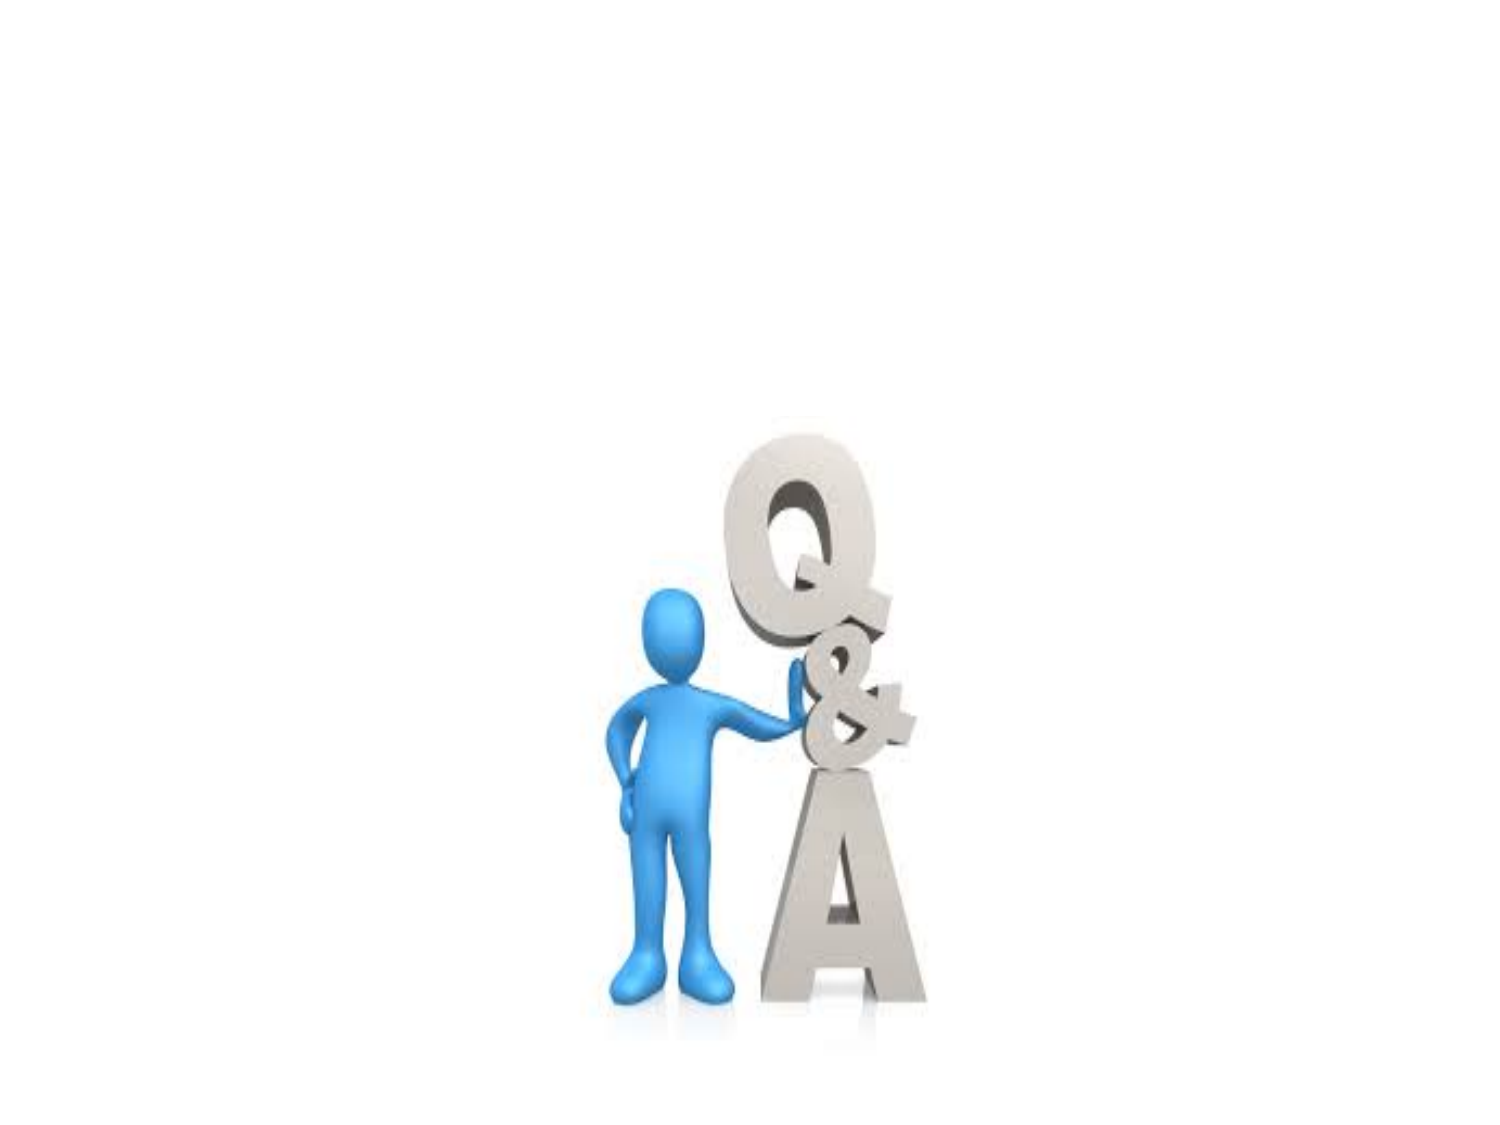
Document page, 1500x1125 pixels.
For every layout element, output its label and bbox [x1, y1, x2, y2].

picture [512, 416, 1001, 1068]
